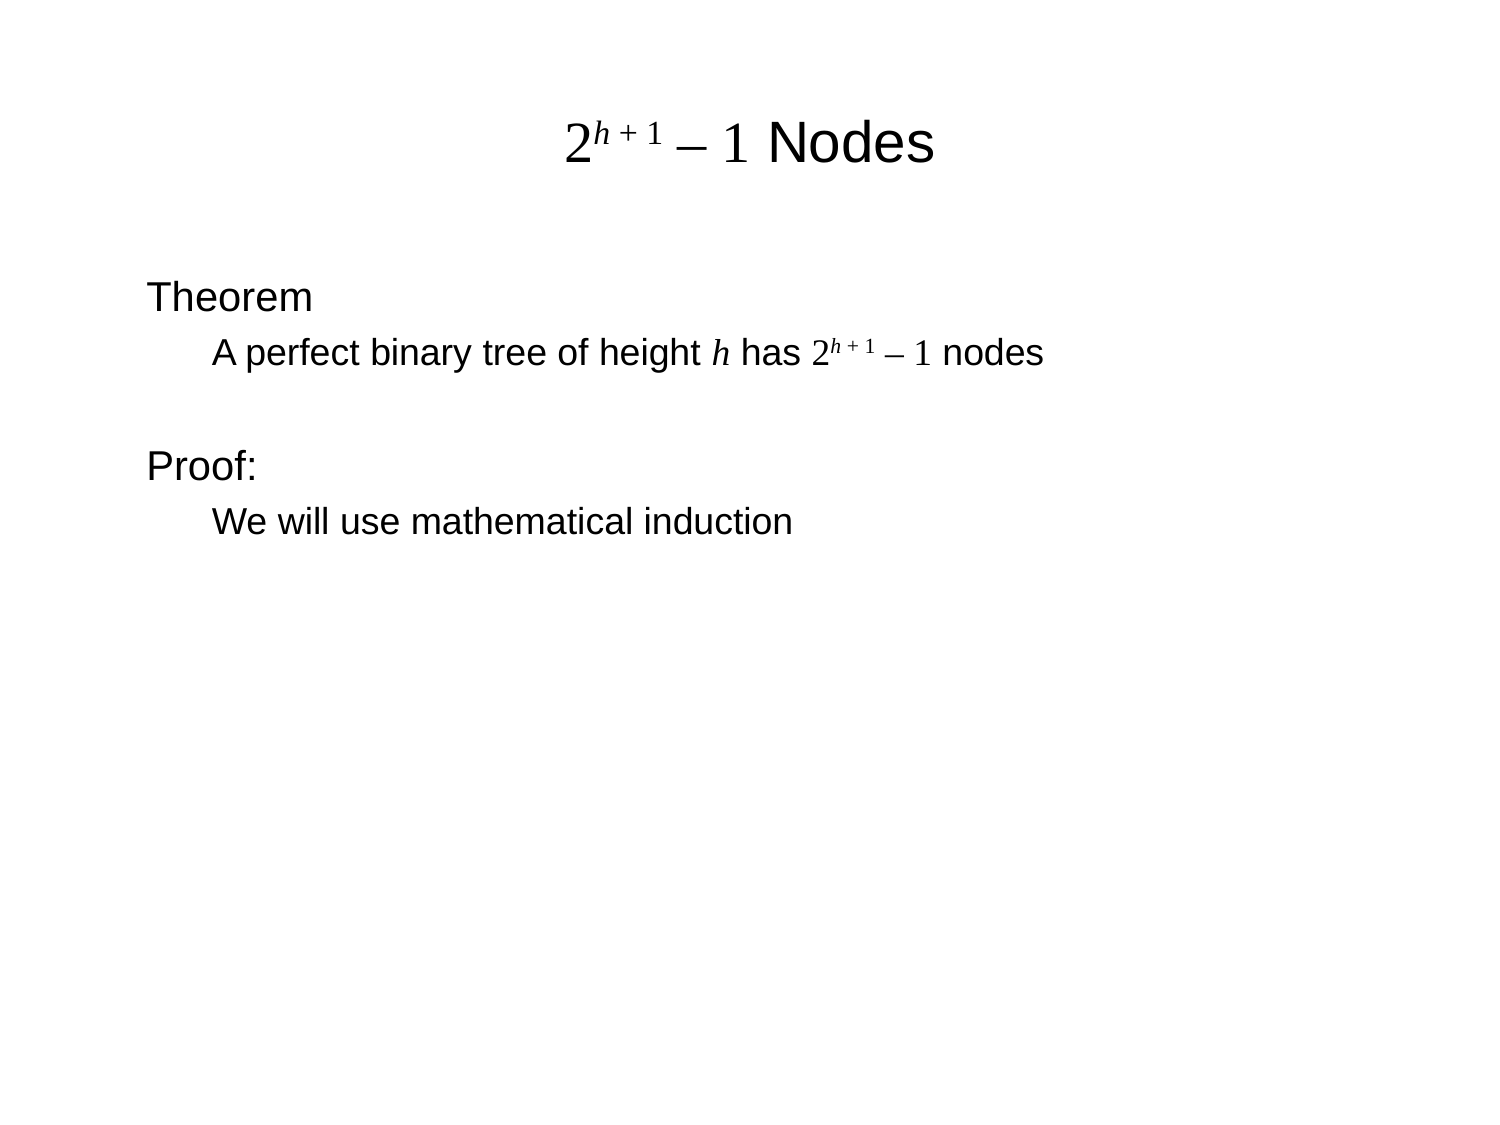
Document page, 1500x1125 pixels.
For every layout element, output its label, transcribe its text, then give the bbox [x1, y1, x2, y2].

title 2h + 1 – 1 Nodes [74, 44, 1426, 233]
list Theorem A perfect binary tree of height h has 2h + 1 – 1 nodes Proof: We will use mathematical induction [74, 262, 1426, 1006]
